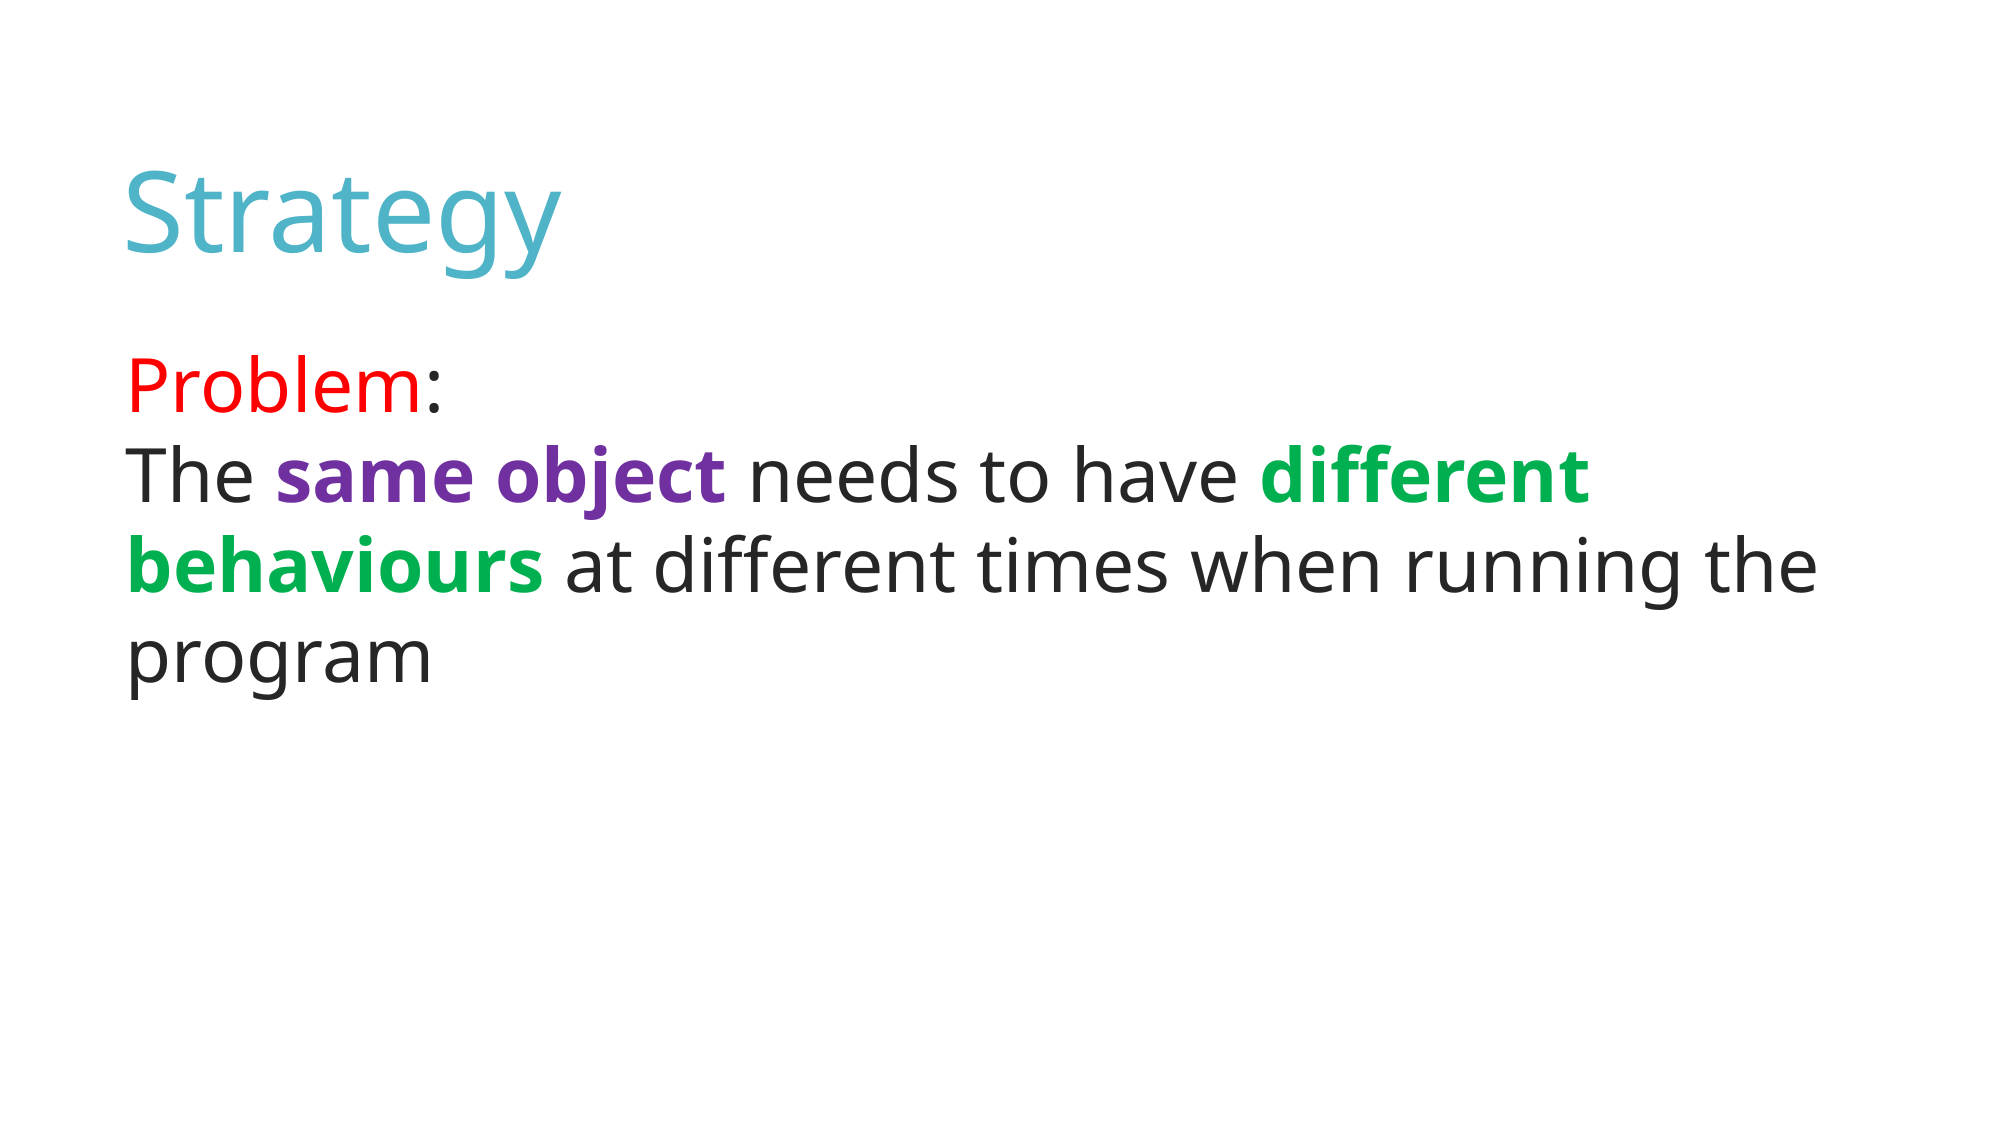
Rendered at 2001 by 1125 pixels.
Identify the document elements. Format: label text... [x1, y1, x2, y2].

text_box Problem: The same object needs to have different behaviours at different times when running the program [110, 329, 1875, 948]
text_box Strategy [107, 81, 1875, 354]
